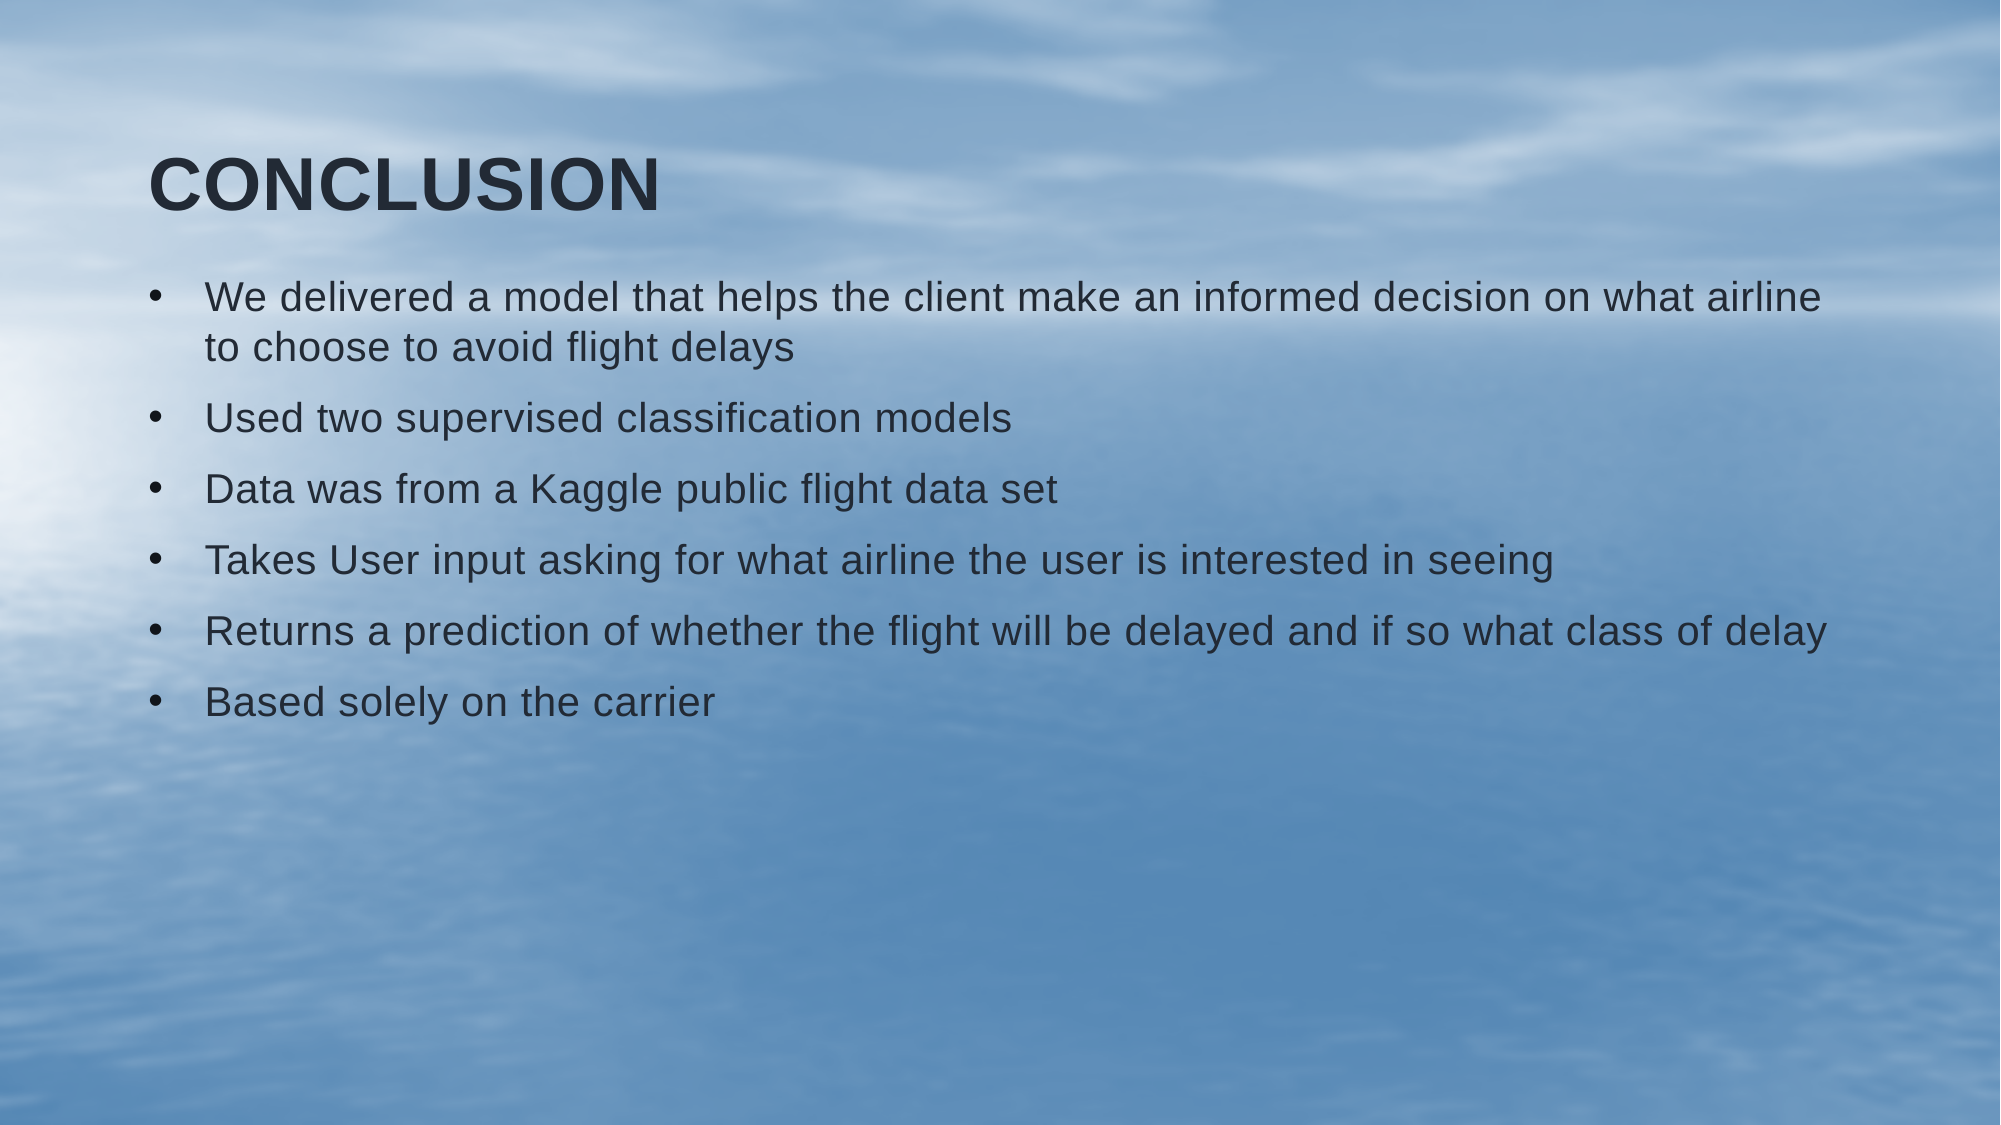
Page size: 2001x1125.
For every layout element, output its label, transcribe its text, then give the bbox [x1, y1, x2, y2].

title conclusion [133, 45, 1867, 233]
list We delivered a model that helps the client make an informed decision on what airline to choose to avoid flight delays Used two supervised classification models Data was from a Kaggle public flight data set Takes User input asking for what airline the user is interested in seeing Returns a prediction of whether the flight will be delayed and if so what class of delay Based solely on the carrier [133, 262, 1867, 938]
